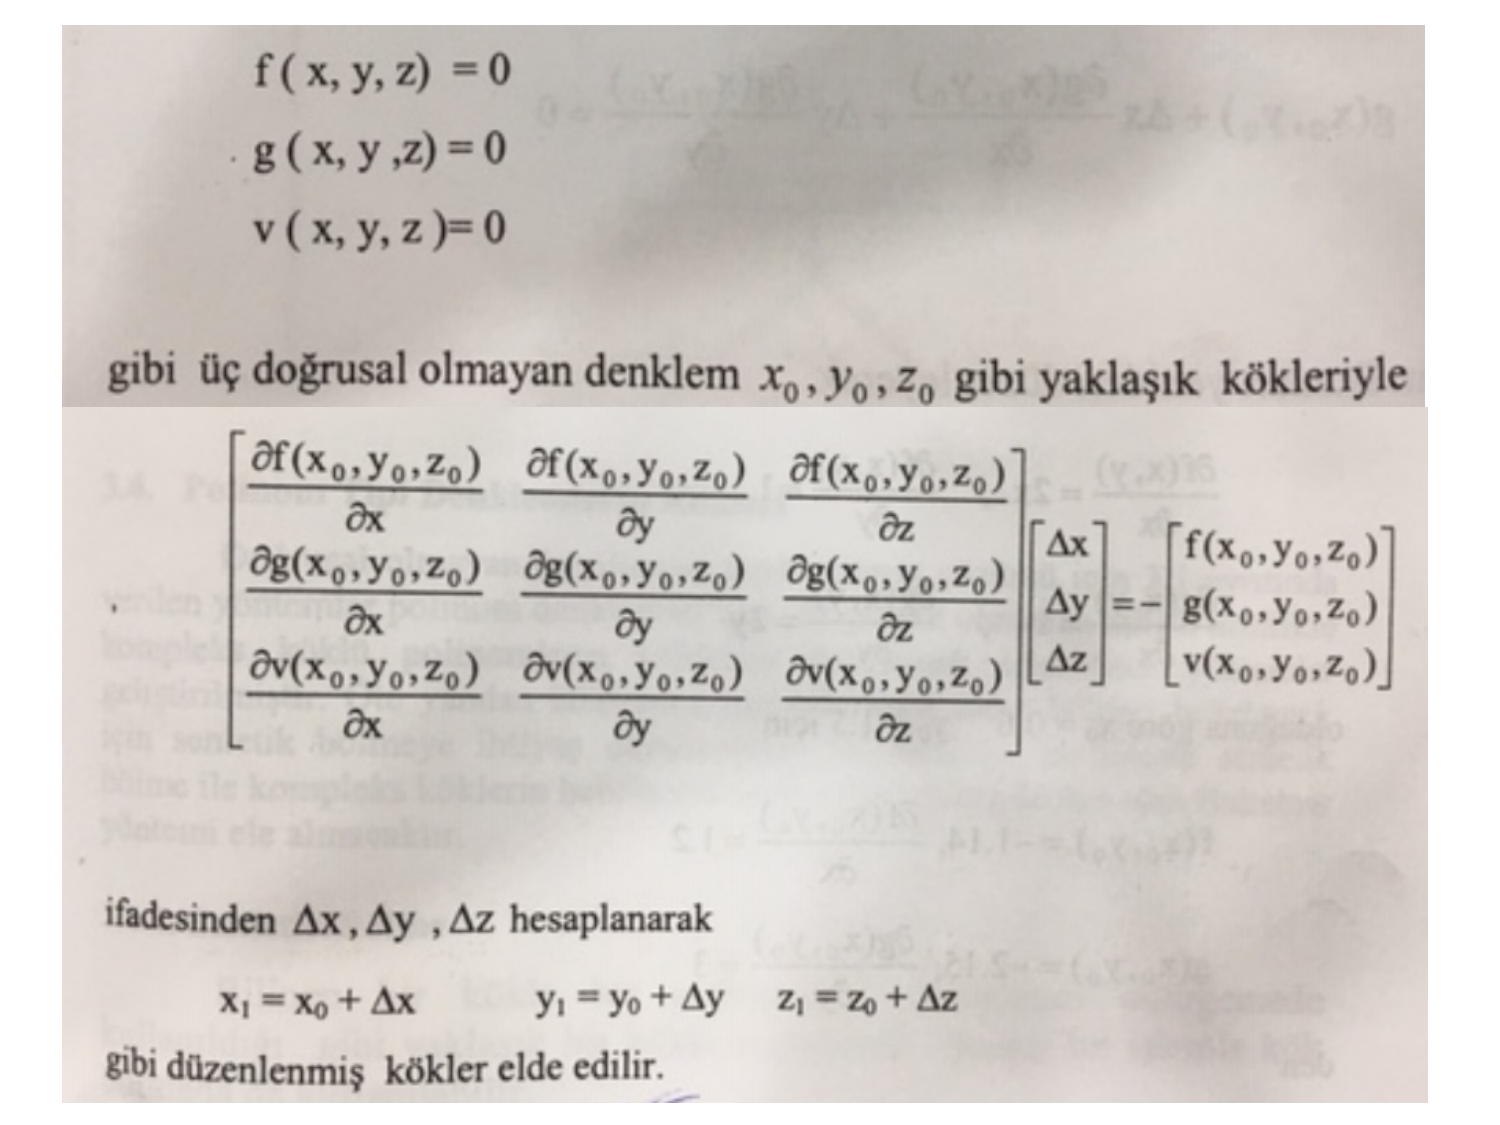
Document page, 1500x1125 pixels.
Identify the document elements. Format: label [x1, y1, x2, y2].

picture [62, 25, 1429, 1103]
